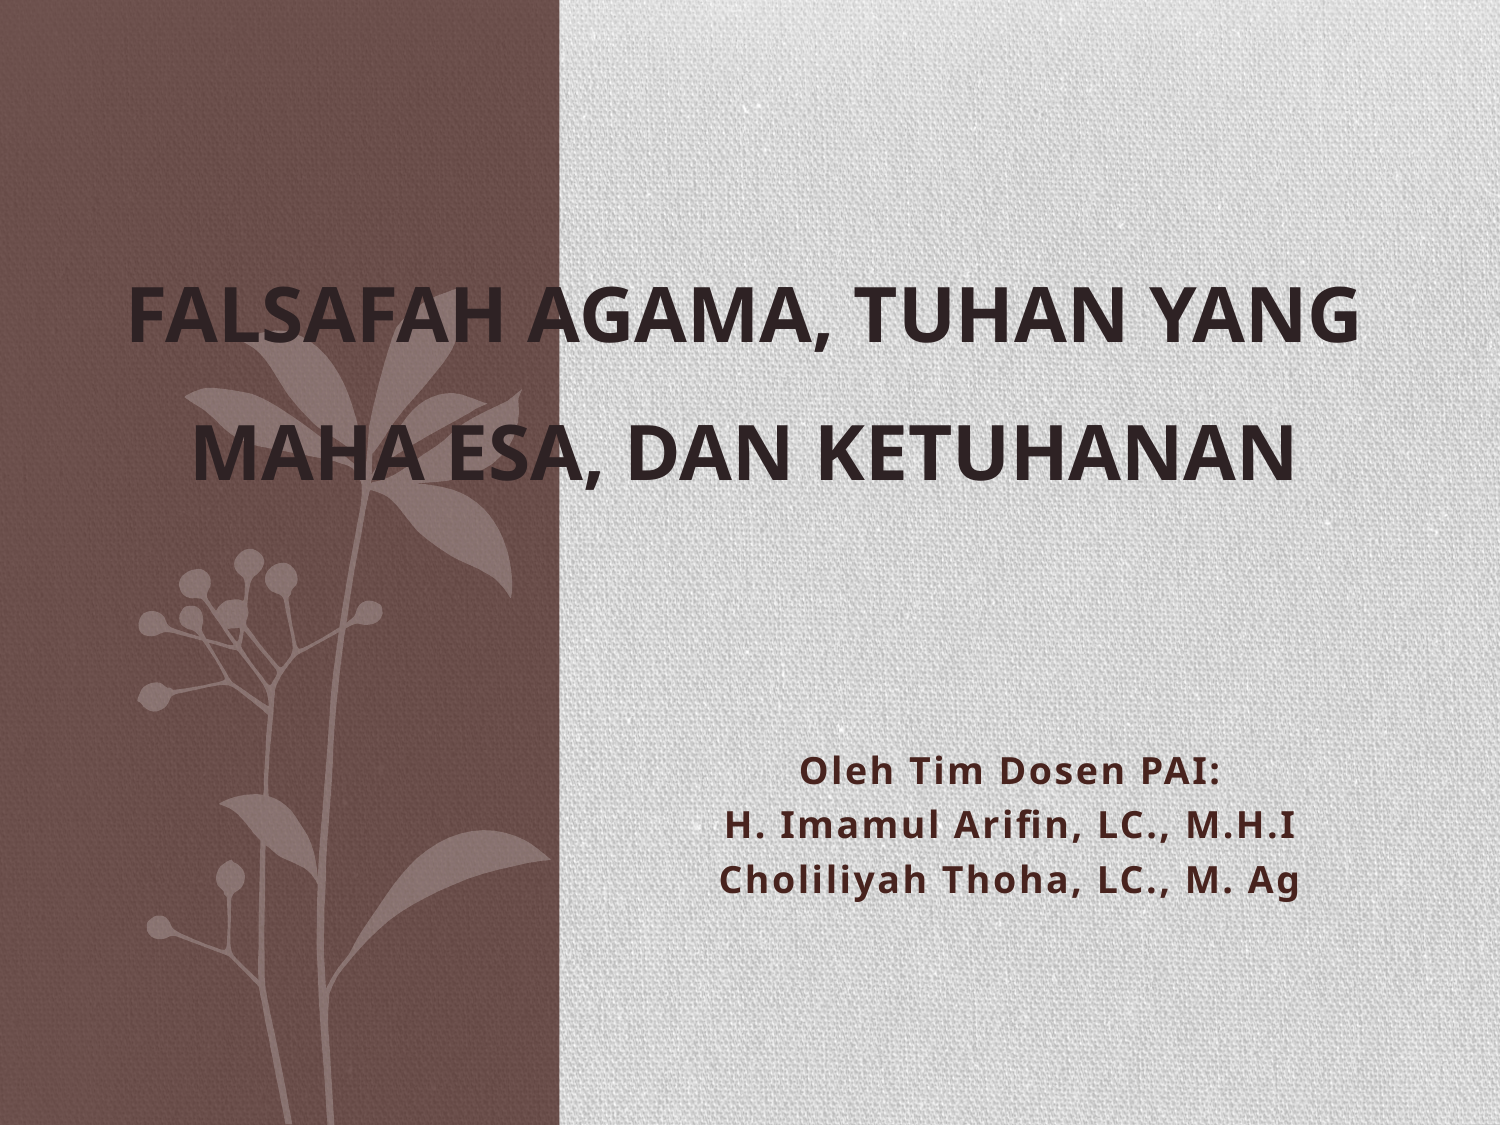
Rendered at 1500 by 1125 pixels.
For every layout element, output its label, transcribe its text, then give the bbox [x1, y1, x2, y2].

title FALSAFAH AGAMA, TUHAN YANG MAHA ESA, dan KETUHANAN [100, 208, 1389, 504]
subtitle Oleh Tim Dosen PAI: H. Imamul Arifin, LC., M.H.I Choliliyah Thoha, LC., M. Ag [643, 739, 1376, 912]
